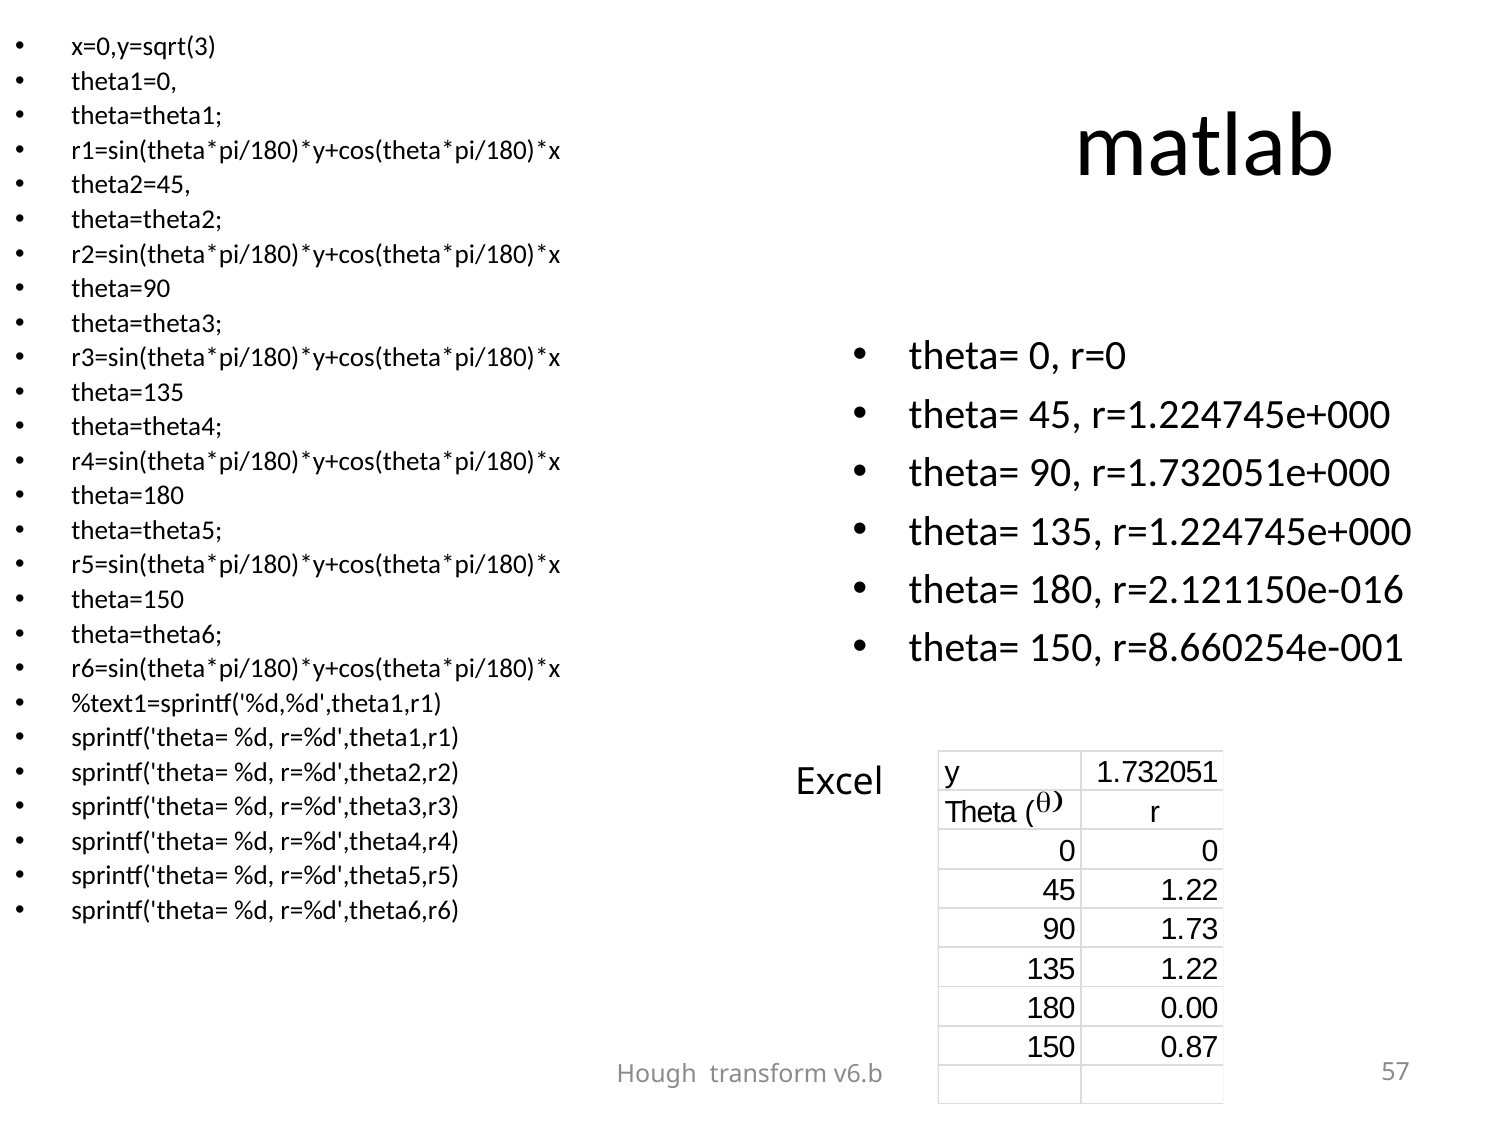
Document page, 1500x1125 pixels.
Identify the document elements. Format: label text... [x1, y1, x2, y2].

list x=0,y=sqrt(3) theta1=0, theta=theta1; r1=sin(theta*pi/180)*y+cos(theta*pi/180)*x theta2=45, theta=theta2; r2=sin(theta*pi/180)*y+cos(theta*pi/180)*x theta=90 theta=theta3; r3=sin(theta*pi/180)*y+cos(theta*pi/180)*x theta=135 theta=theta4; r4=sin(theta*pi/180)*y+cos(theta*pi/180)*x theta=180 theta=theta5; r5=sin(theta*pi/180)*y+cos(theta*pi/180)*x theta=150 theta=theta6; r6=sin(theta*pi/180)*y+cos(theta*pi/180)*x %text1=sprintf('%d,%d',theta1,r1) sprintf('theta= %d, r=%d',theta1,r1) sprintf('theta= %d, r=%d',theta2,r2) sprintf('theta= %d, r=%d',theta3,r3) sprintf('theta= %d, r=%d',theta4,r4) sprintf('theta= %d, r=%d',theta5,r5) sprintf('theta= %d, r=%d',theta6,r6) [0, 24, 663, 1005]
text_box Excel [780, 749, 899, 810]
title matlab [663, 45, 1350, 233]
slide_number 57 [1229, 1042, 1425, 1103]
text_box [937, 749, 1226, 1106]
footer Hough transform v6.b [512, 1042, 932, 1103]
list theta= 0, r=0 theta= 45, r=1.224745e+000 theta= 90, r=1.732051e+000 theta= 135, r=1.224745e+000 theta= 180, r=2.121150e-016 theta= 150, r=8.660254e-001 [837, 262, 1500, 1005]
